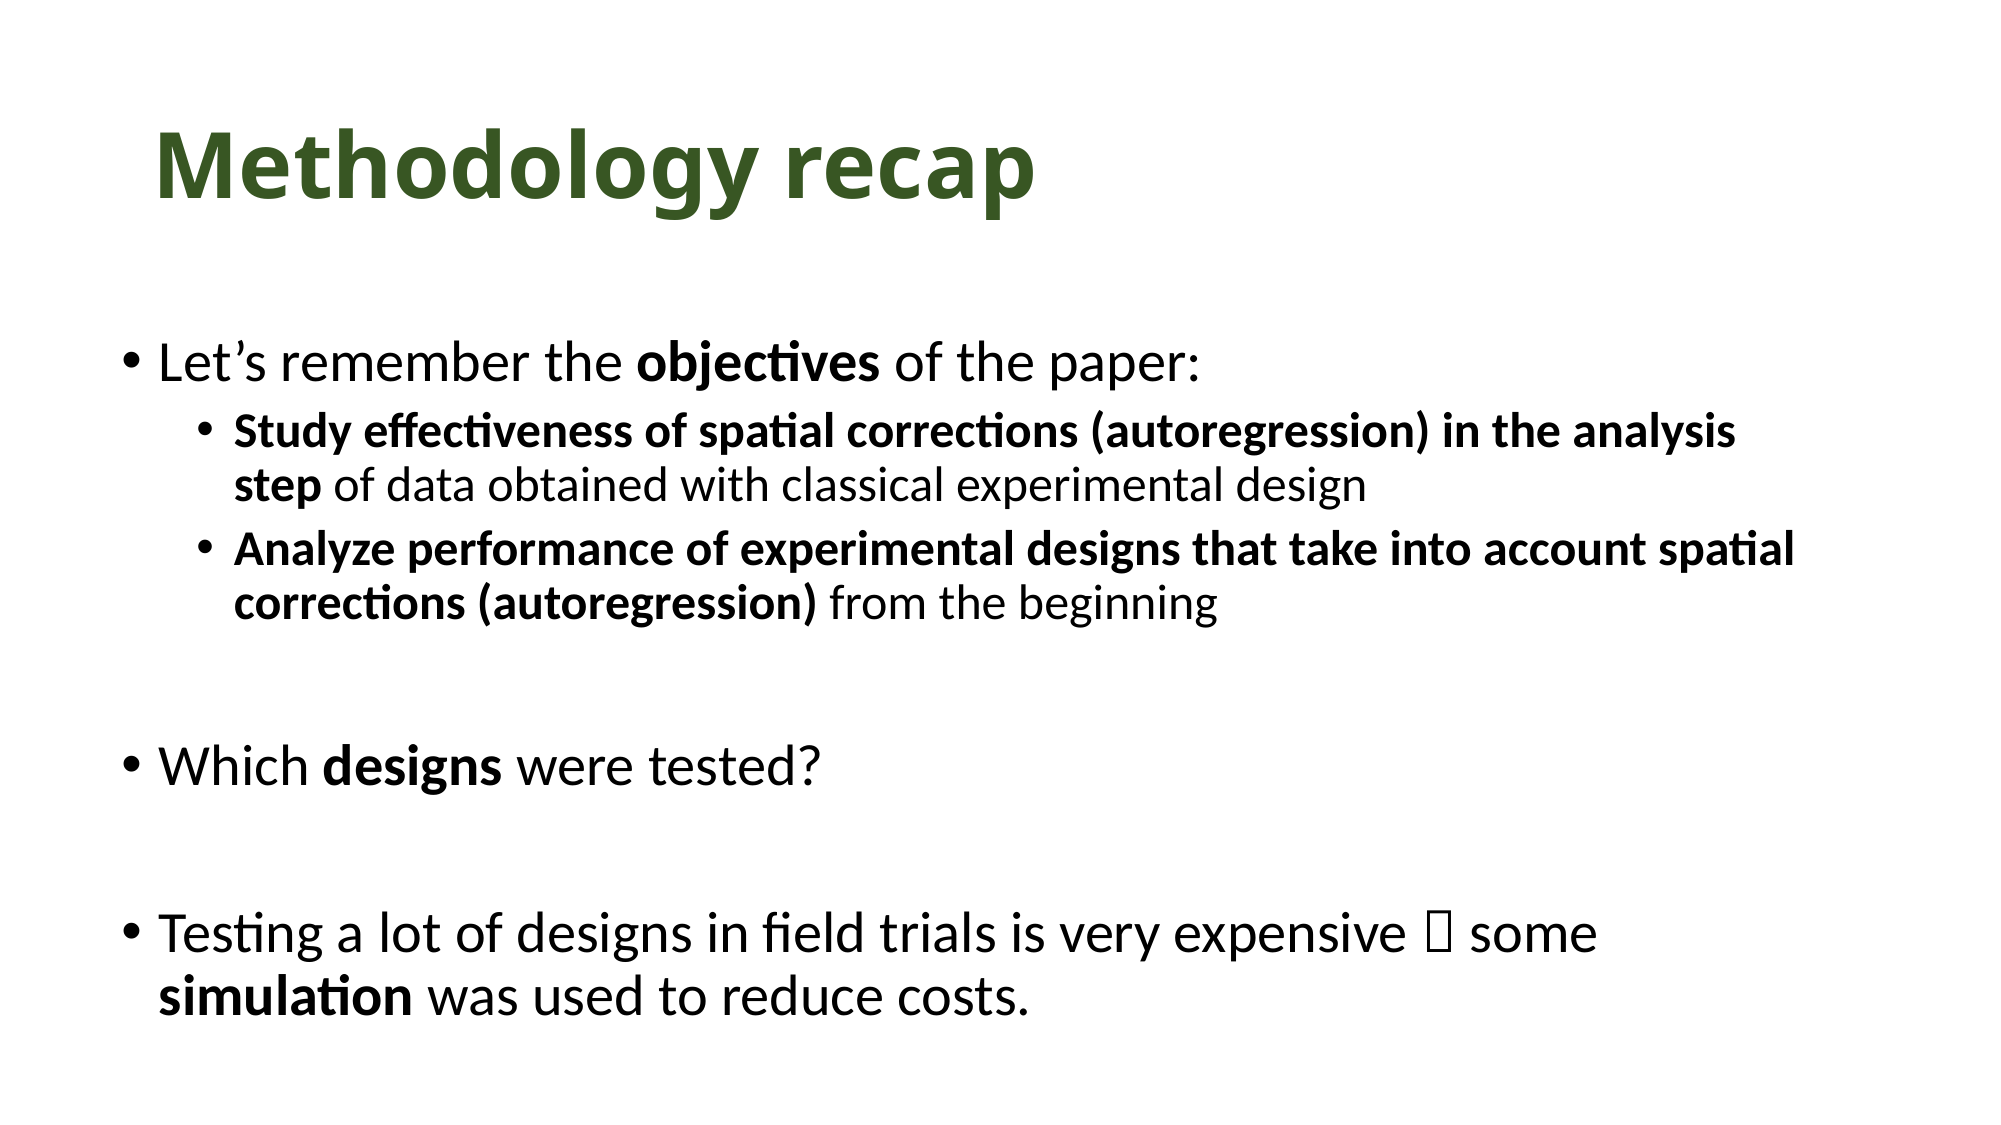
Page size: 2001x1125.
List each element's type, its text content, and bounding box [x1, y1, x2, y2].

title Methodology recap [137, 59, 1863, 278]
list Let’s remember the objectives of the paper: Study effectiveness of spatial corrections (autoregression) in the analysis step of data obtained with classical experimental design Analyze performance of experimental designs that take into account spatial corrections (autoregression) from the beginning Which designs were tested? Testing a lot of designs in field trials is very expensive  some simulation was used to reduce costs. [106, 323, 1832, 1110]
